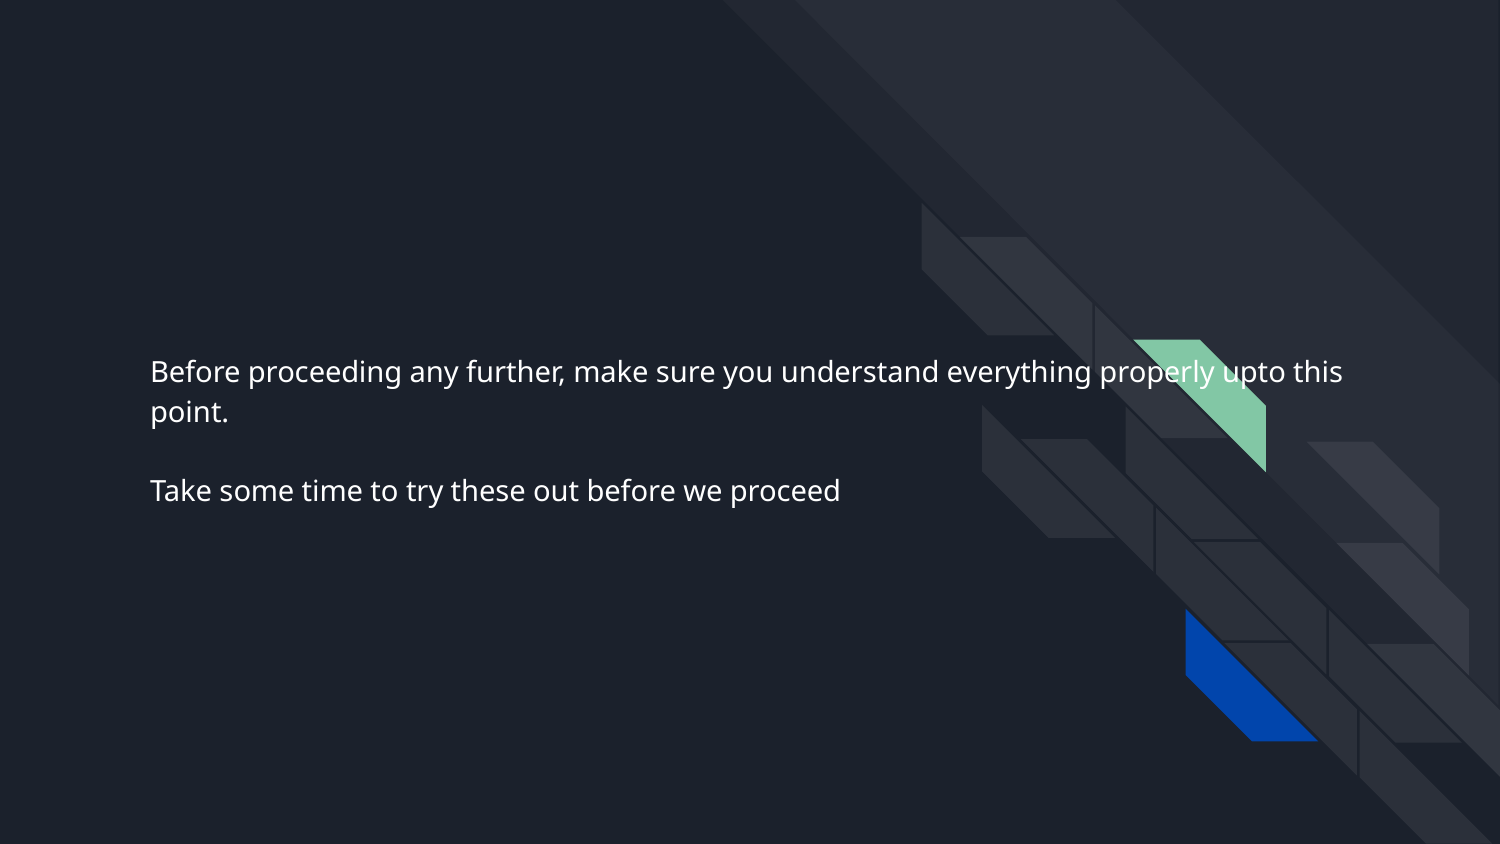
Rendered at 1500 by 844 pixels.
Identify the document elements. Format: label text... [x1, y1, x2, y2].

title Before proceeding any further, make sure you understand everything properly upto this point. Take some time to try these out before we proceed [135, 336, 1362, 526]
